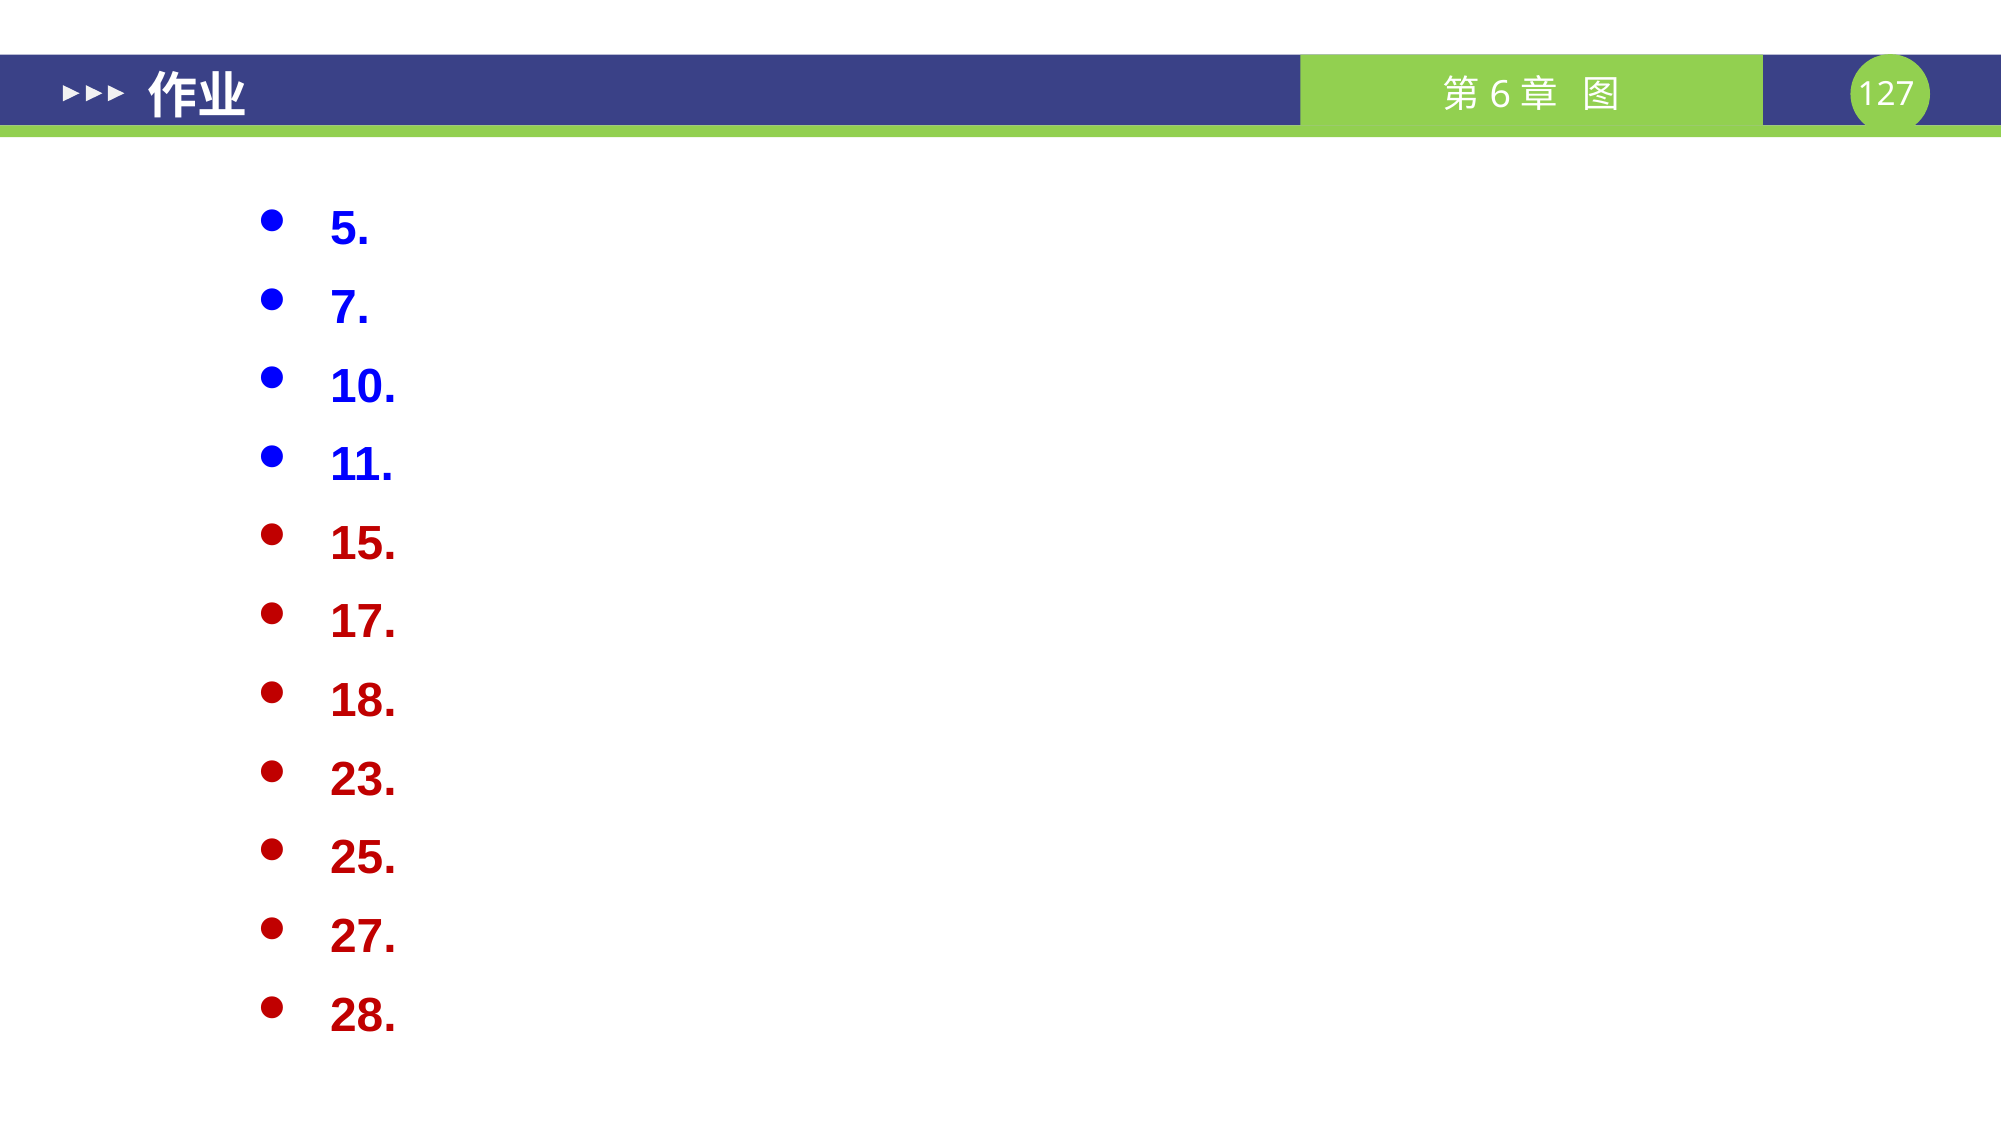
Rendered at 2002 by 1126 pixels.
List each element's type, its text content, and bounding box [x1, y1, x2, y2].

title 作业 [127, 57, 1003, 129]
list 5. 7. 10. 11. 15. 17. 18. 23. 25. 27. 28. [237, 175, 1289, 1055]
